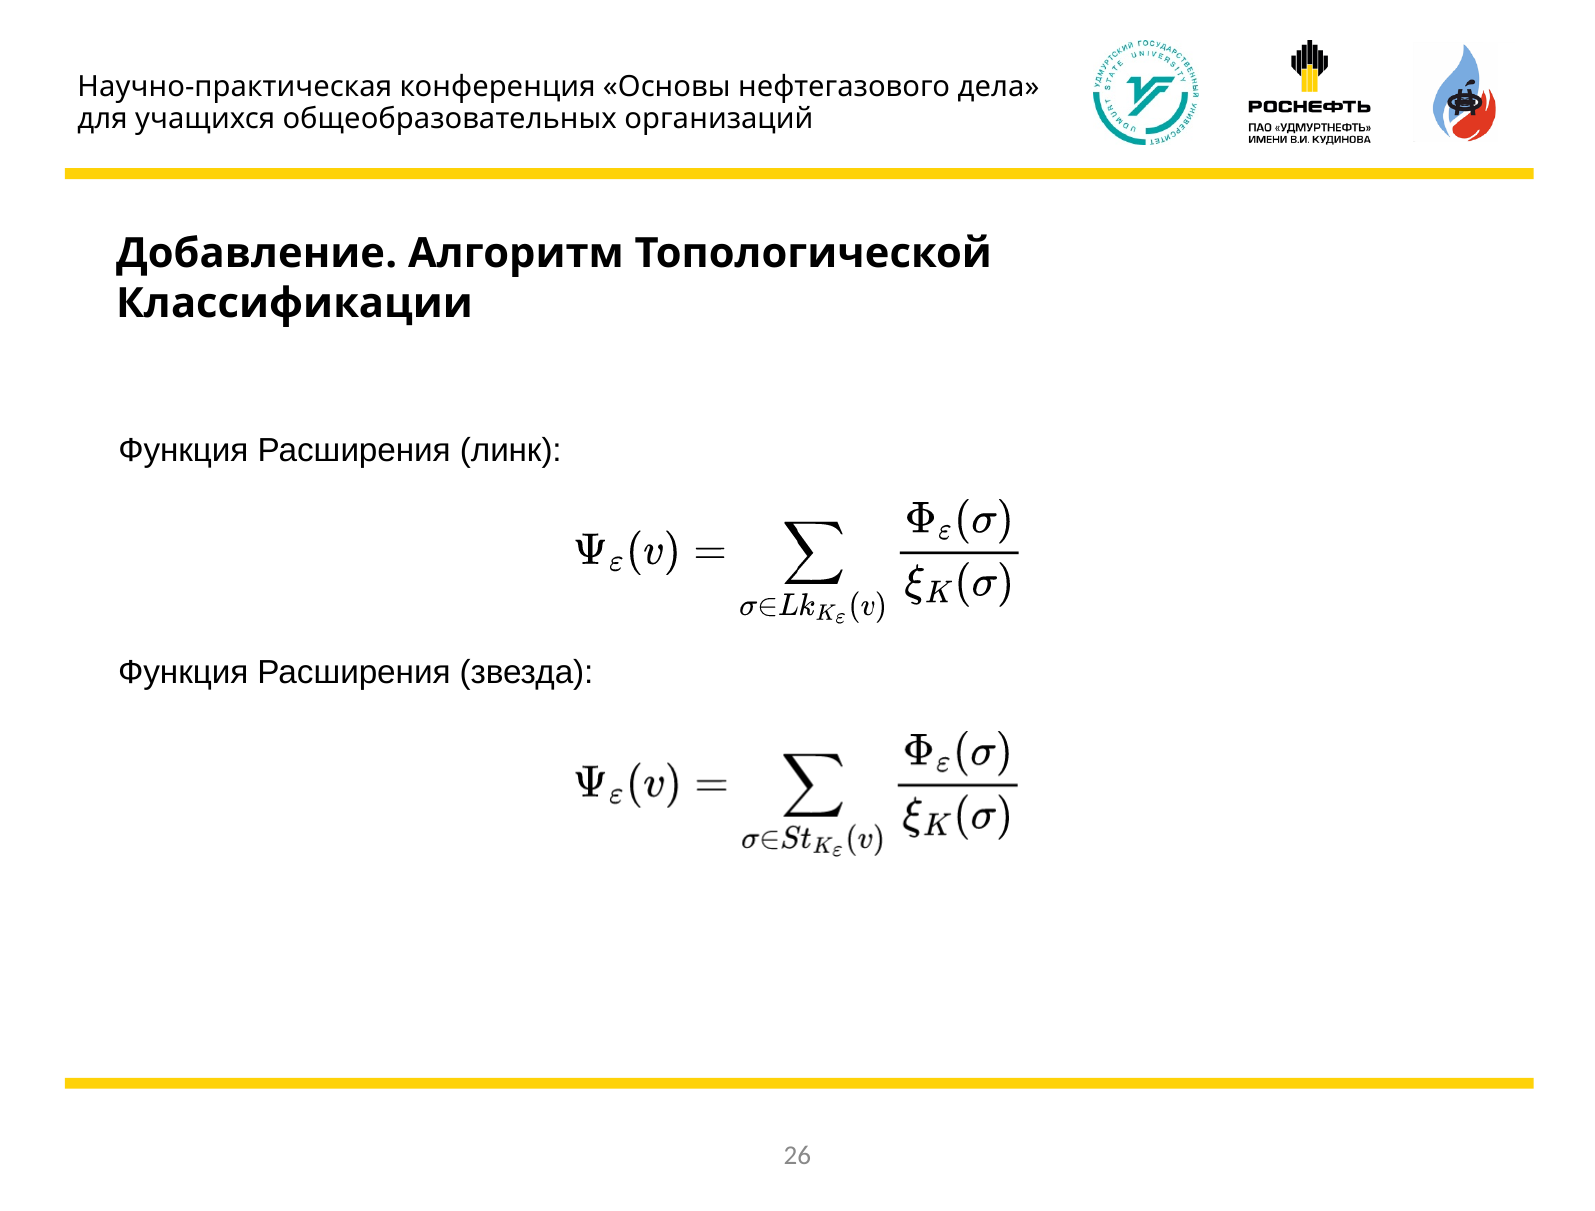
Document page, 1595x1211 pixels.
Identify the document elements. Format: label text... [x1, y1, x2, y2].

picture [572, 731, 1024, 861]
slide_number 26 [544, 1122, 1050, 1187]
picture [572, 499, 1024, 628]
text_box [61, 38, 1534, 1090]
picture [1413, 42, 1515, 142]
